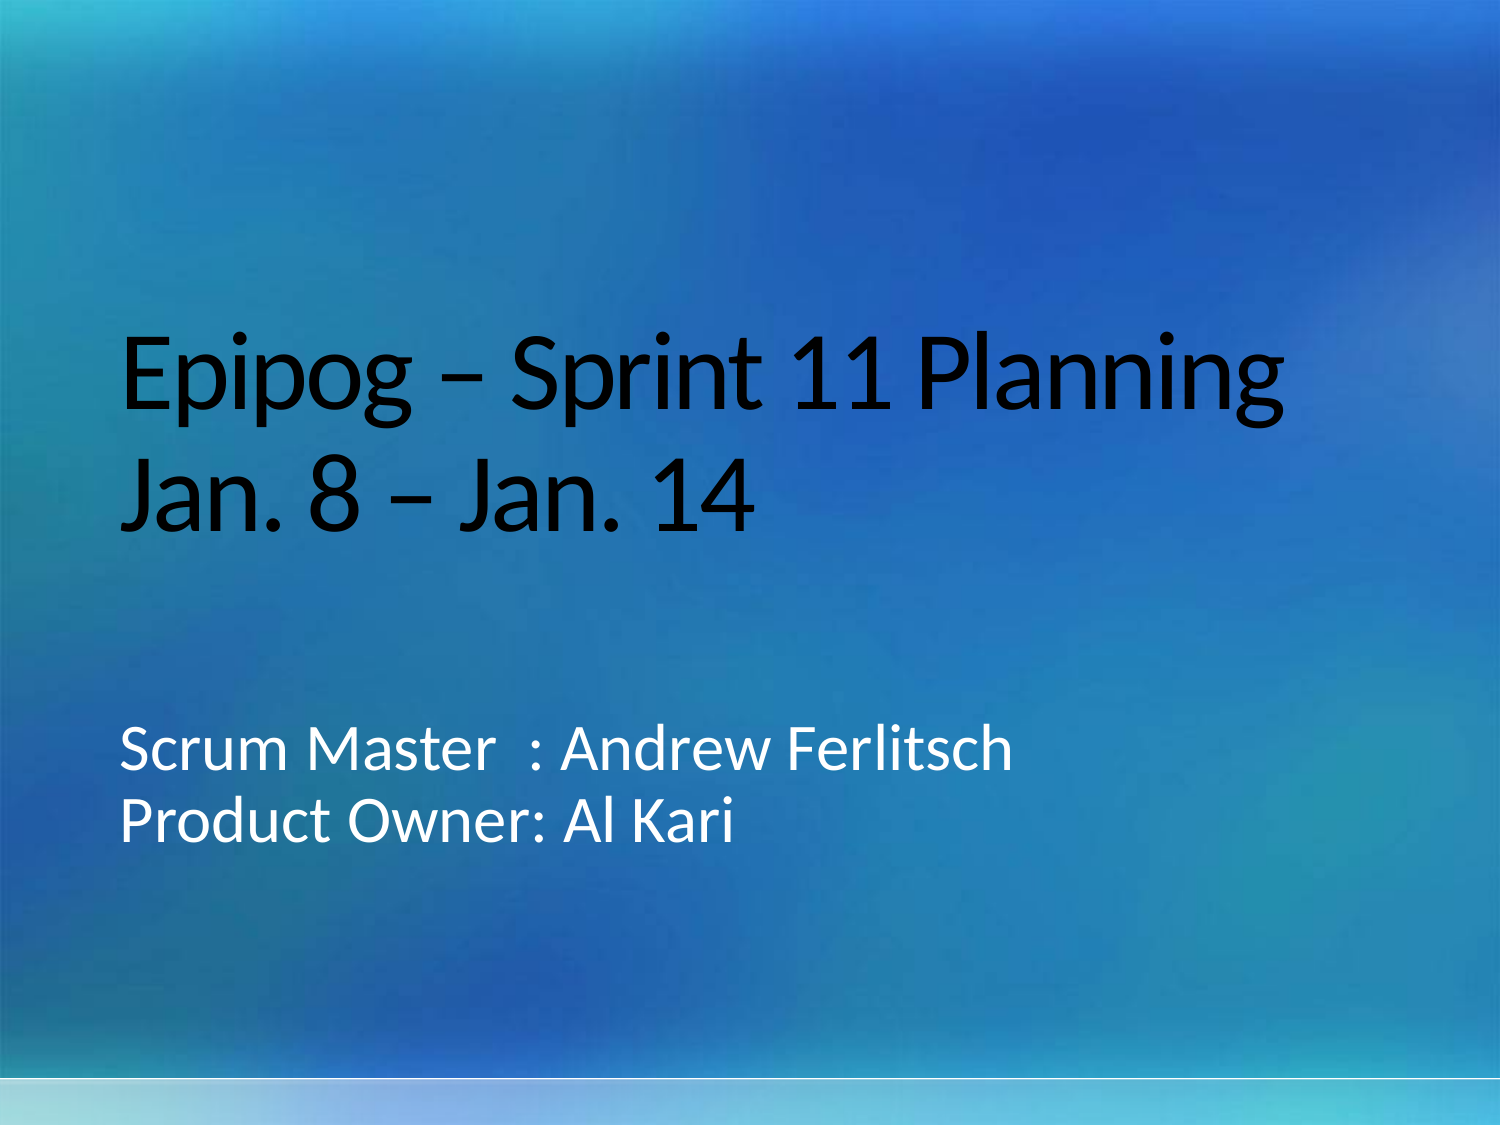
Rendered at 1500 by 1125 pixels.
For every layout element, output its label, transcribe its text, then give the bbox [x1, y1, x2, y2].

title Epipog – Sprint 11 Planning Jan. 8 – Jan. 14 [119, 312, 1380, 563]
picture [0, 0, 1500, 1125]
subtitle Scrum Master : Andrew Ferlitsch Product Owner: Al Kari [119, 712, 1380, 938]
